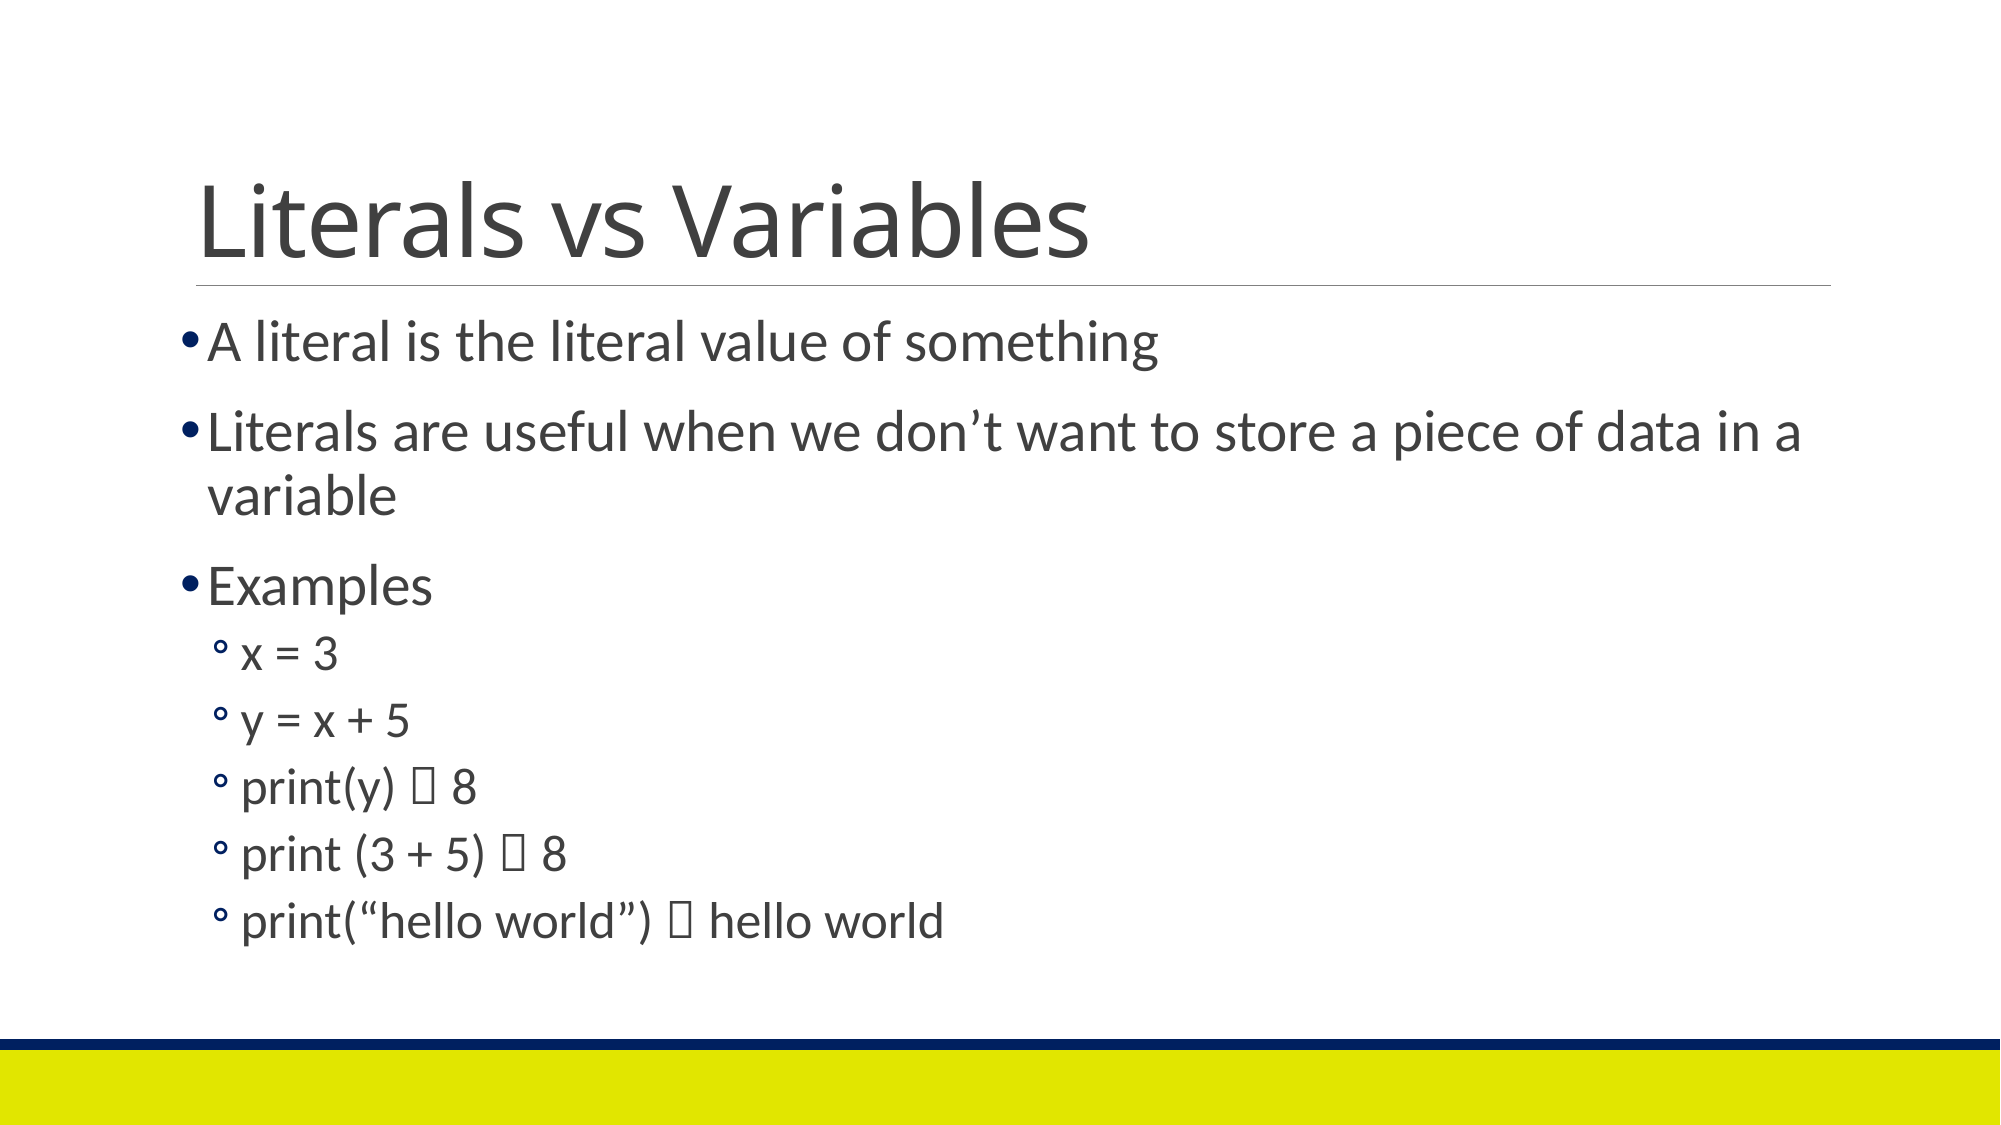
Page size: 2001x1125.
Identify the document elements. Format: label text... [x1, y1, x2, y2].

title Literals vs Variables [180, 47, 1830, 285]
list A literal is the literal value of something Literals are useful when we don’t want to store a piece of data in a variable Examples x = 3 y = x + 5 print(y)  8 print (3 + 5)  8 print(“hello world”)  hello world [180, 302, 1830, 963]
